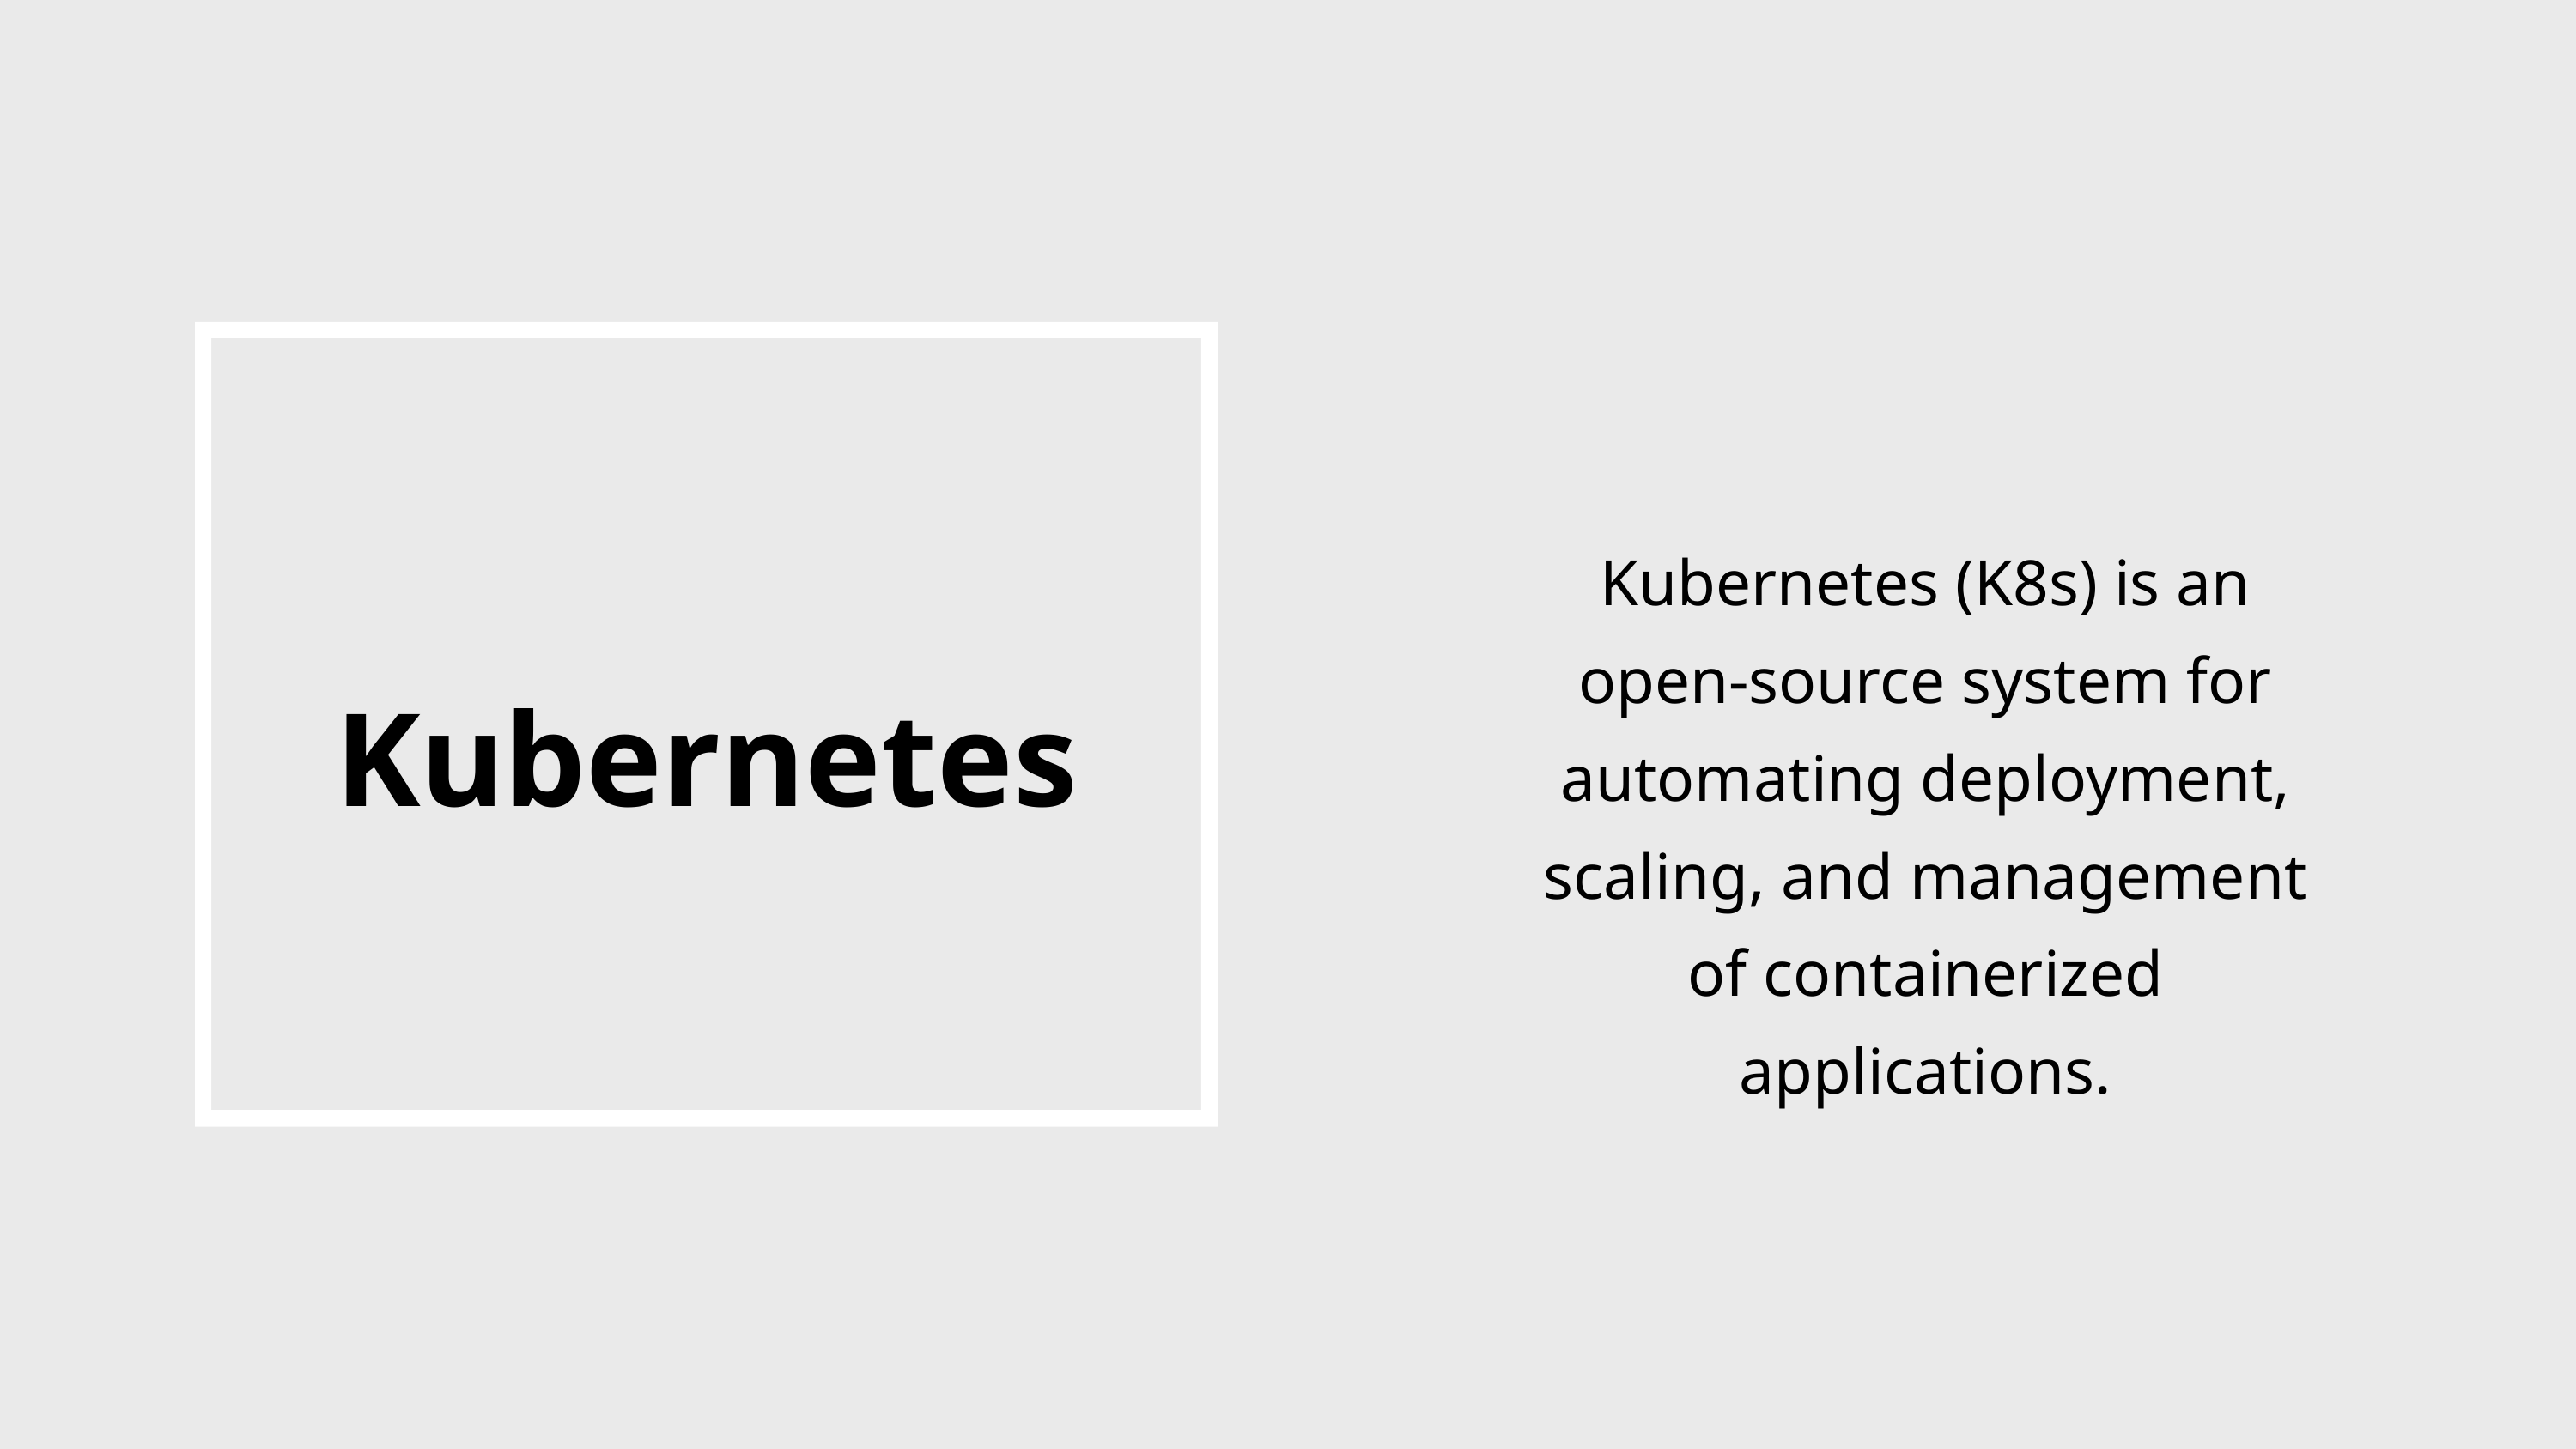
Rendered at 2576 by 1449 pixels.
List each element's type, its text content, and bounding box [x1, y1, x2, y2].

text_box Kubernetes (K8s) is an open-source system for automating deployment, scaling, and management of containerized applications. [1543, 520, 2308, 1107]
text_box [195, 321, 1218, 1127]
text_box Kubernetes [269, 646, 1144, 833]
